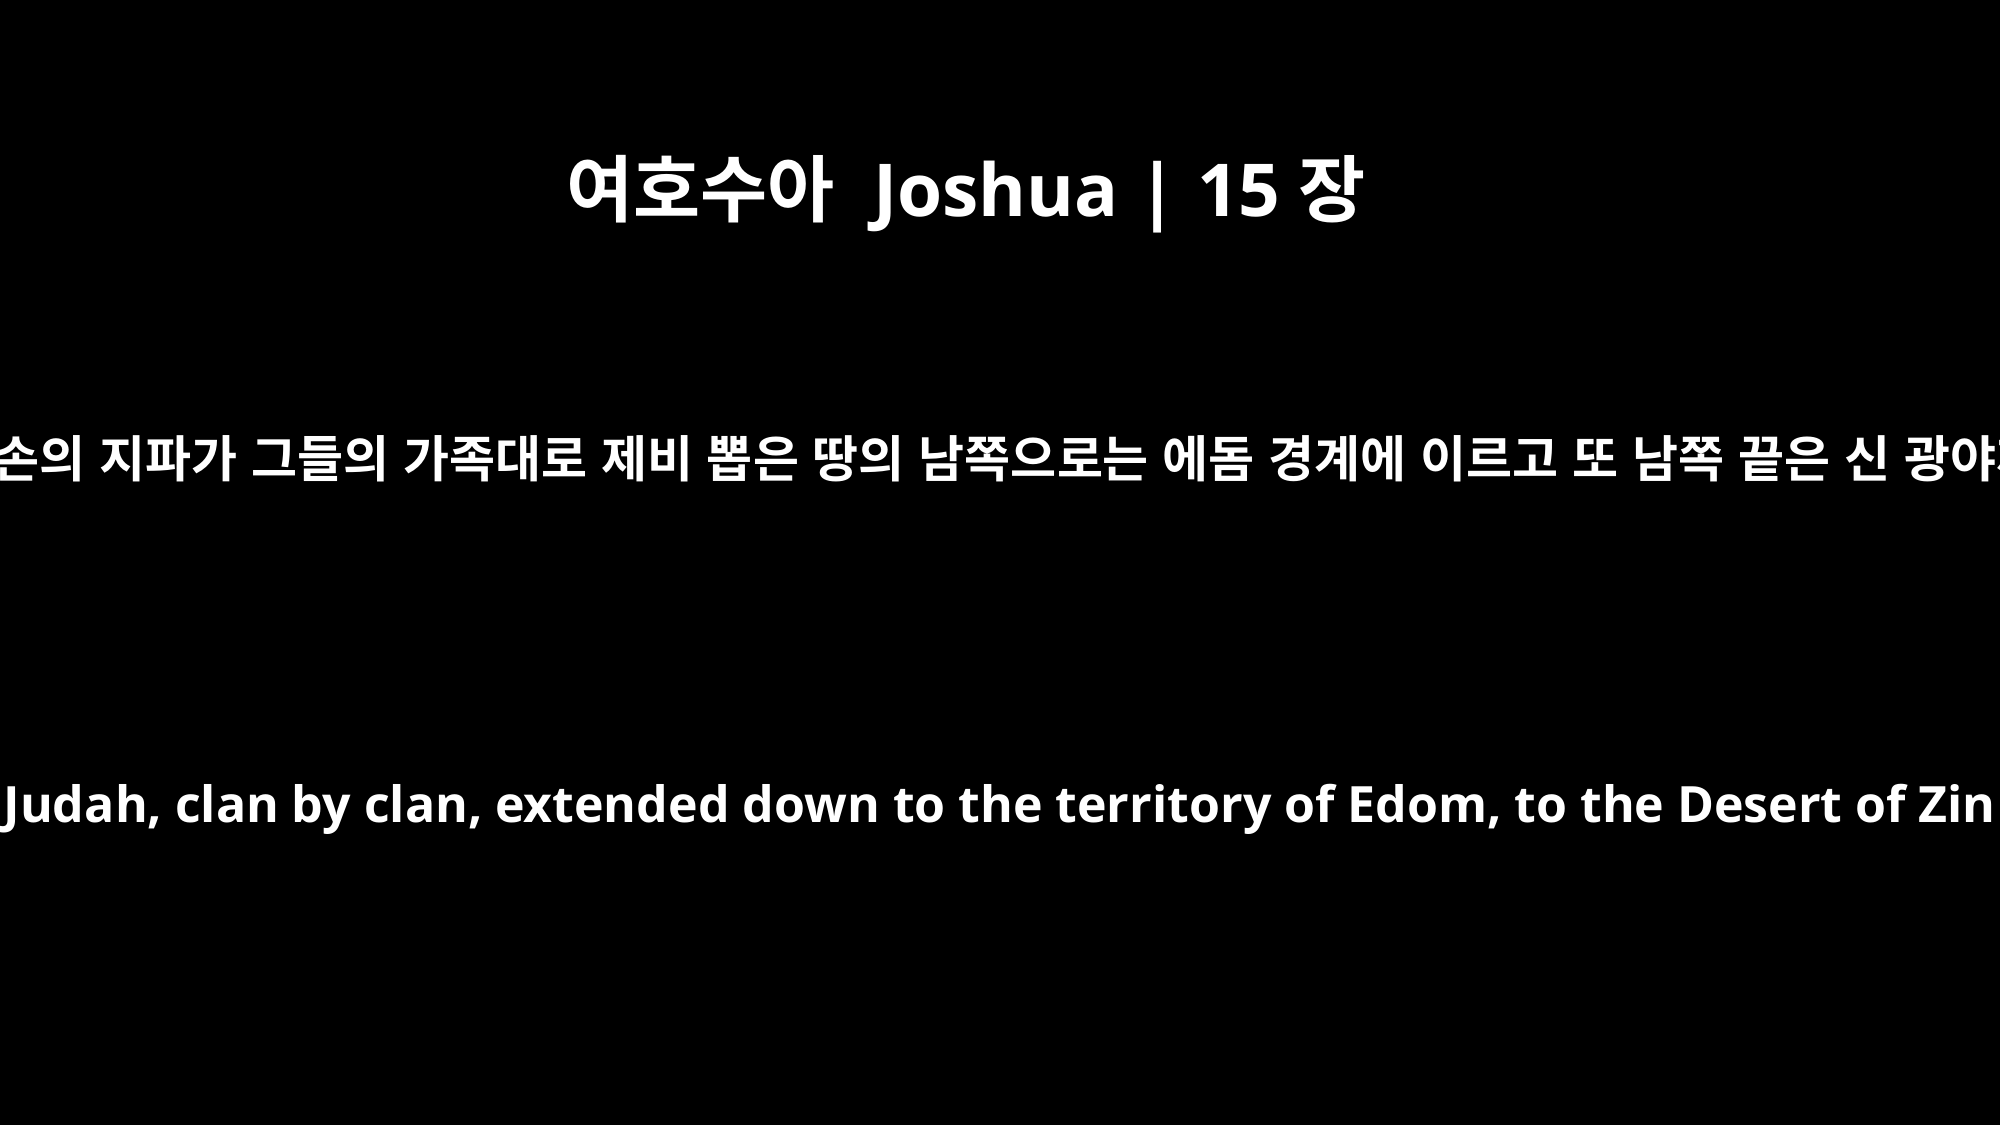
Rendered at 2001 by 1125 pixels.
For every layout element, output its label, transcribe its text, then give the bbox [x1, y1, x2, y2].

text_box 1 또 유다 자손의 지파가 그들의 가족대로 제비 뽑은 땅의 남쪽으로는 에돔 경계에 이르고 또 남쪽 끝은 신 광야까지라 [0, 359, 2000, 495]
text_box The allotment for the tribe of Judah, clan by clan, extended down to the territory of Edom, to the Desert of Zin in the extreme south. [0, 764, 2000, 840]
text_box 여호수아 Joshua | 15장 [551, 136, 1381, 239]
